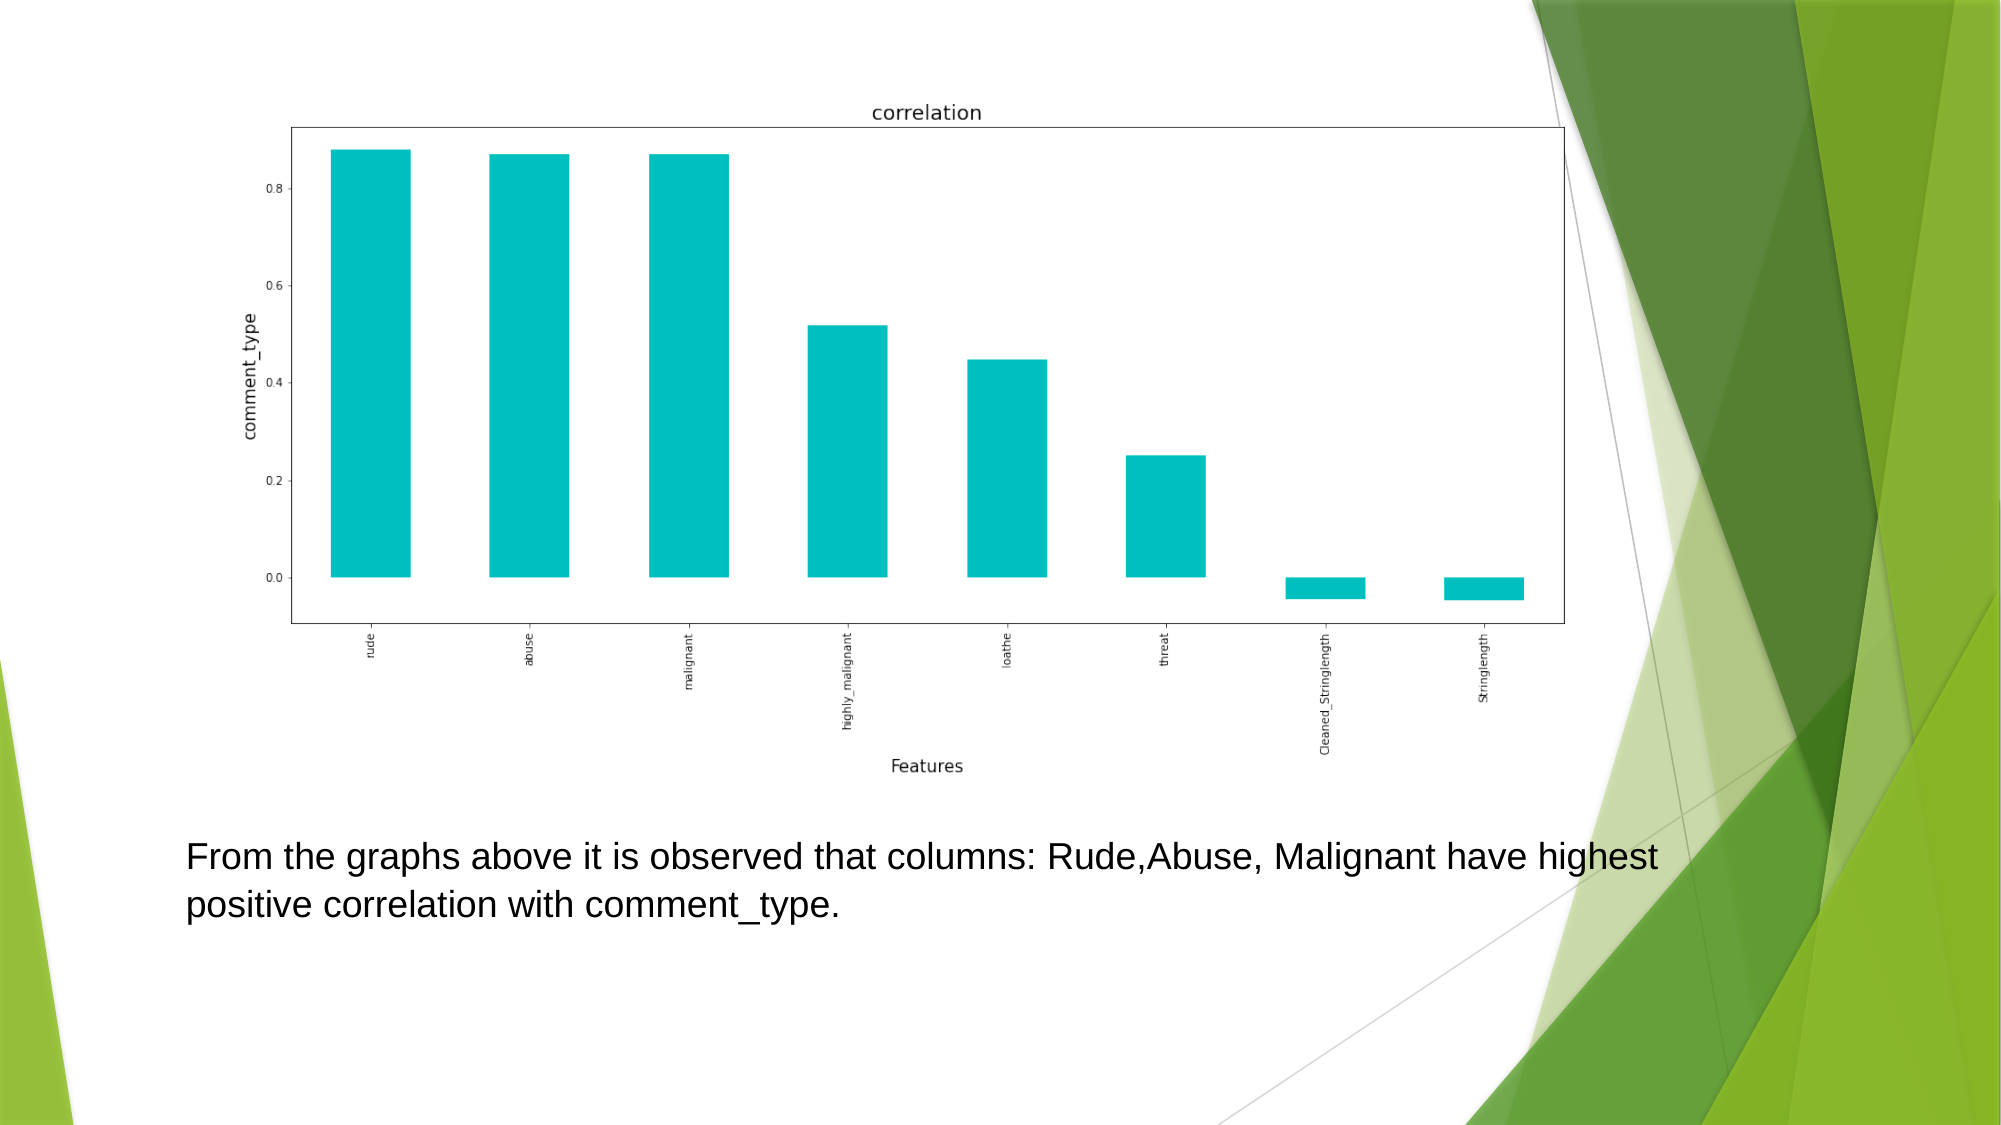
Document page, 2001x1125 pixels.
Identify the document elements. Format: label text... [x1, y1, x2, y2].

text_box From the graphs above it is observed that columns: Rude,Abuse, Malignant have highest positive correlation with comment_type. [171, 821, 1752, 1039]
picture [234, 95, 1573, 784]
